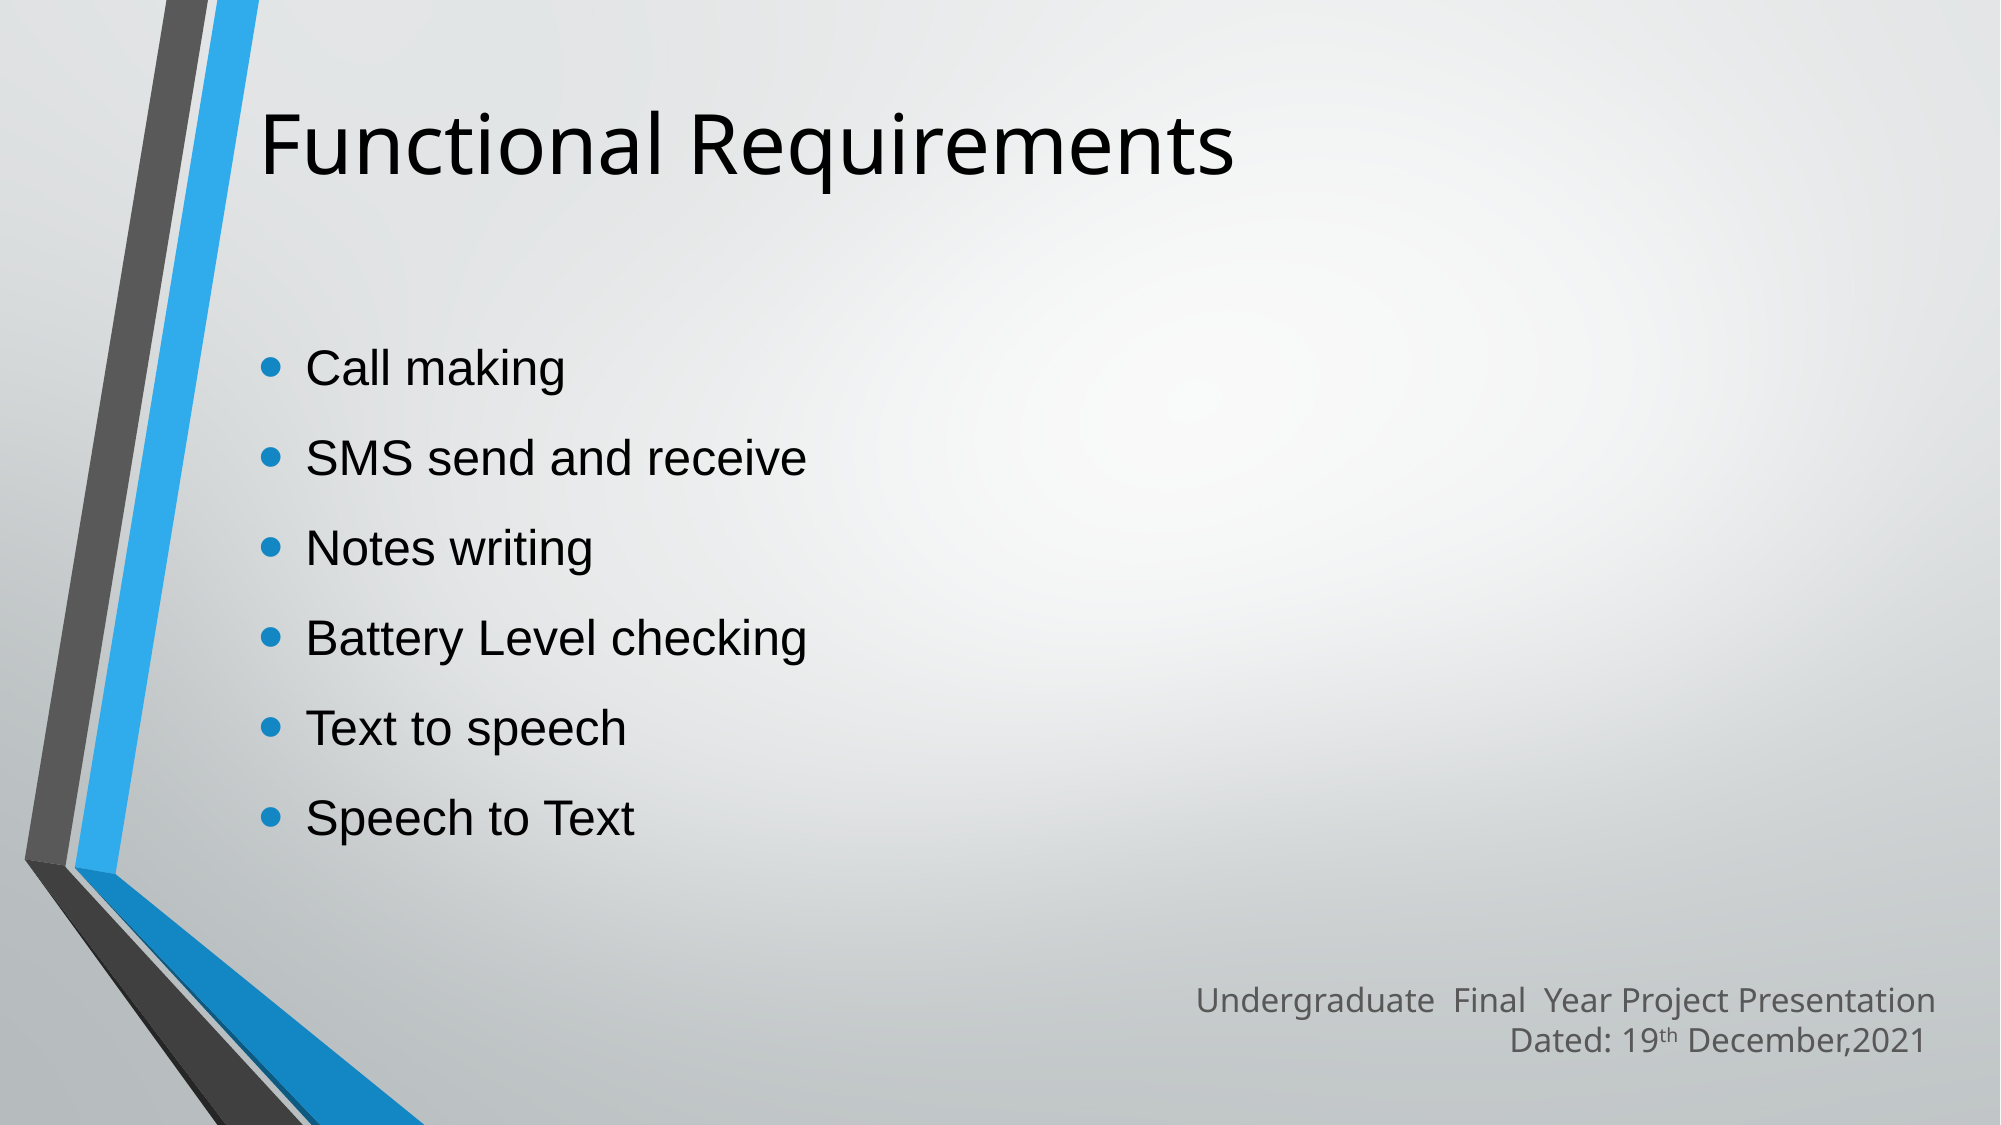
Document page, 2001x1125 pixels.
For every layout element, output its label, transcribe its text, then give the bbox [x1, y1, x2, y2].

footer Undergraduate Final Year Project Presentation Dated: 19th December,2021 [790, 1001, 1953, 1062]
list Call making SMS send and receive Notes writing Battery Level checking Text to speech Speech to Text [243, 285, 1887, 957]
title Functional Requirements [243, 0, 1887, 285]
